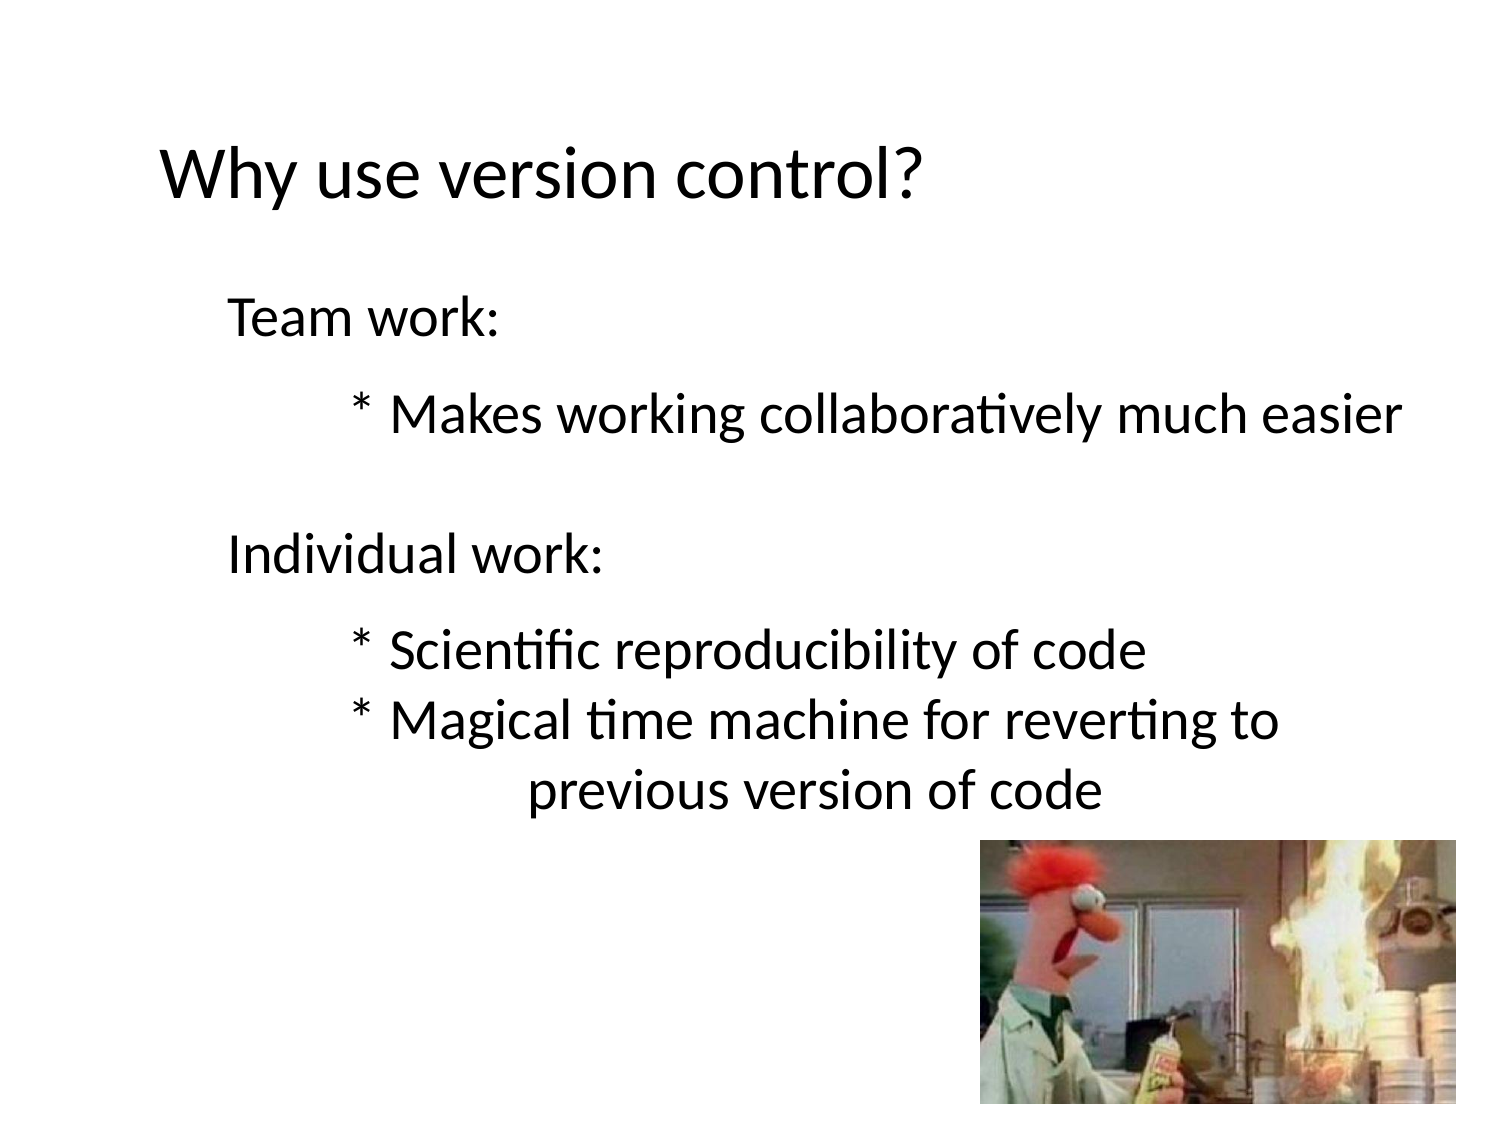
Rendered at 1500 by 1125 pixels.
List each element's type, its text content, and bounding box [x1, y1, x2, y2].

text_box Why use version control? [145, 116, 1359, 221]
picture [980, 840, 1456, 1104]
text_box Team work: * Makes working collaboratively much easier [213, 271, 1456, 453]
text_box Individual work: * Scientific reproducibility of code * Magical time machine for reverting to previous version of code [213, 507, 1427, 829]
